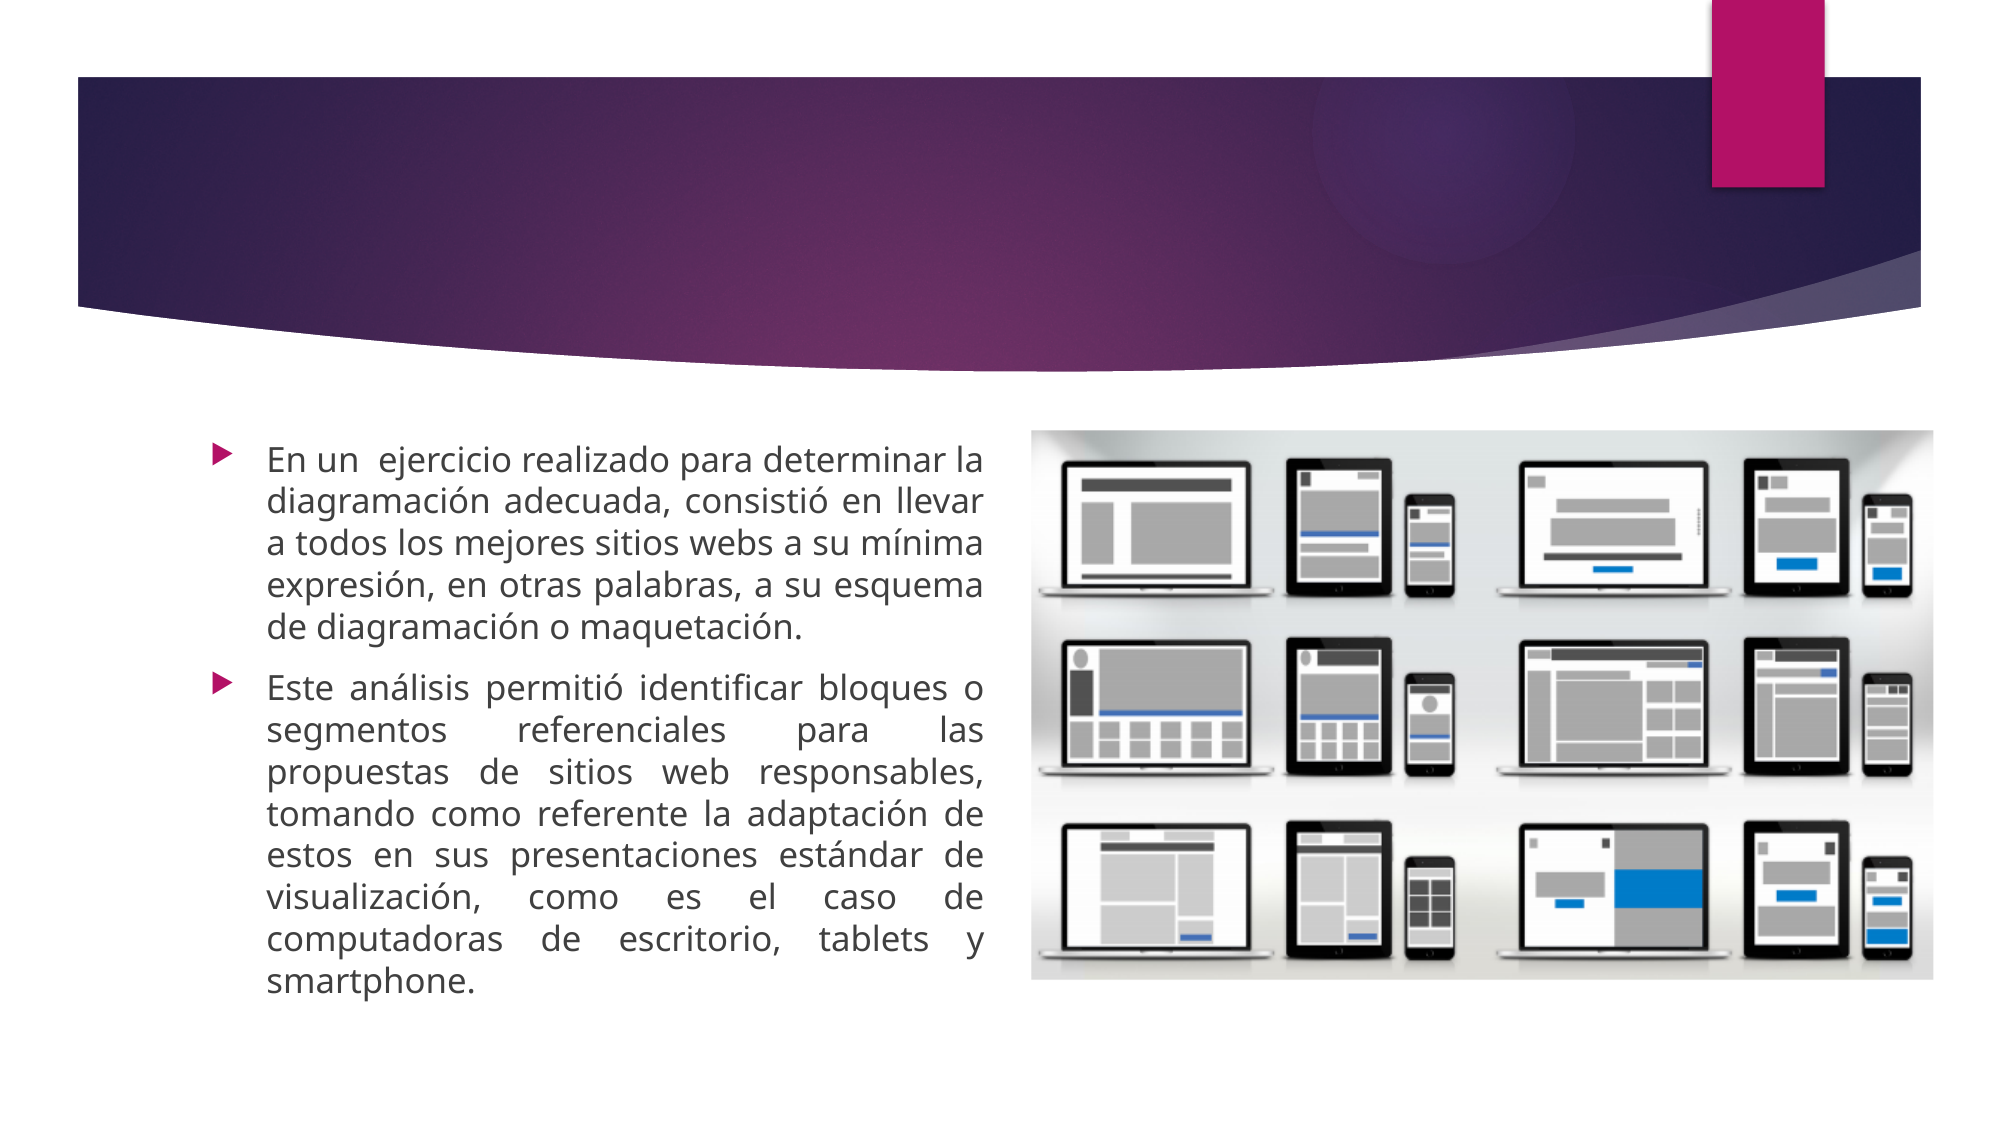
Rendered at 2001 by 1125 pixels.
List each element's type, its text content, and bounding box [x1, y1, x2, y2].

list En un ejercicio realizado para determinar la diagramación adecuada, consistió en llevar a todos los mejores sitios webs a su mínima expresión, en otras palabras, a su esquema de diagramación o maquetación. Este análisis permitió identificar bloques o segmentos referenciales para las propuestas de sitios web responsables, tomando como referente la adaptación de estos en sus presentaciones estándar de visualización, como es el caso de computadoras de escritorio, tablets y smartphone. [194, 429, 1000, 1012]
picture [1030, 429, 1938, 983]
